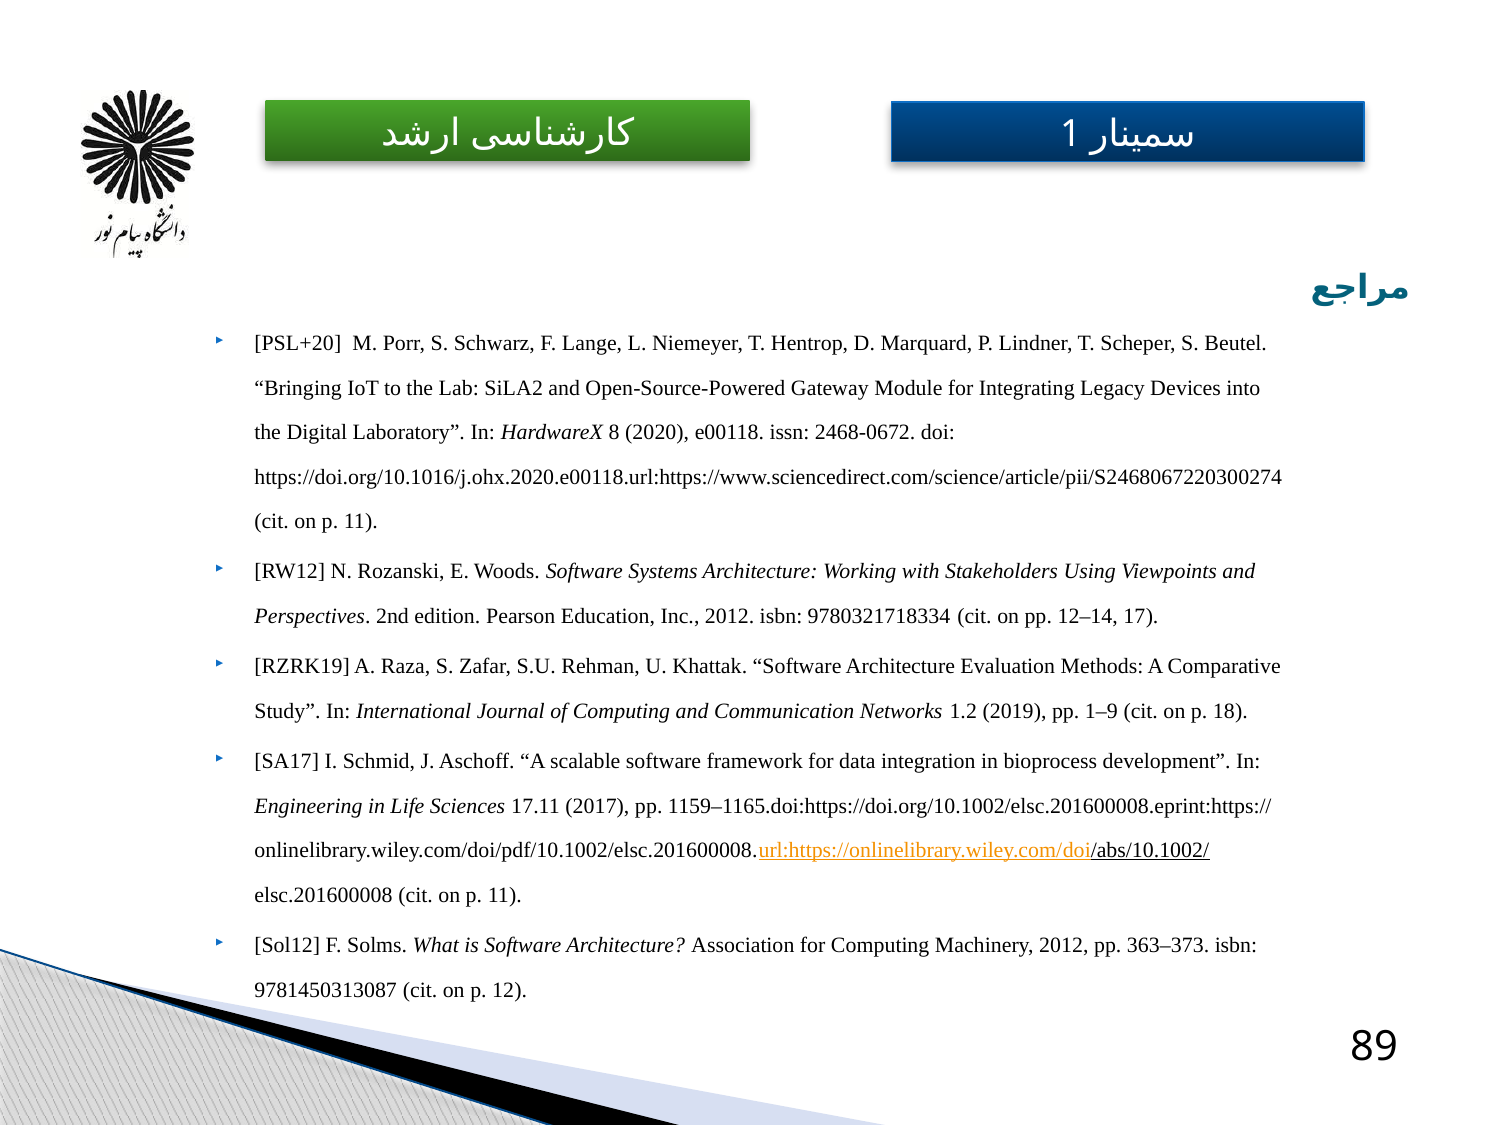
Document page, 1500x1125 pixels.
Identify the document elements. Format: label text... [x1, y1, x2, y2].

list [PSL+20] M. Porr, S. Schwarz, F. Lange, L. Niemeyer, T. Hentrop, D. Marquard, P. Lindner, T. Scheper, S. Beutel. “Bringing IoT to the Lab: SiLA2 and Open-Source-Powered Gateway Module for Integrating Legacy Devices into the Digital Laboratory”. In: HardwareX 8 (2020), e00118. issn: 2468-0672. doi: https://doi.org/10.1016/j.ohx.2020.e00118.url:https://www.sciencedirect.com/science/article/pii/S2468067220300274 (cit. on p. 11). [RW12] N. Rozanski, E. Woods. Software Systems Architecture: Working with Stakeholders Using Viewpoints and Perspectives. 2nd edition. Pearson Education, Inc., 2012. isbn: 9780321718334 (cit. on pp. 12–14, 17). [RZRK19] A. Raza, S. Zafar, S.U. Rehman, U. Khattak. “Software Architecture Evaluation Methods: A Comparative Study”. In: International Journal of Computing and Communication Networks 1.2 (2019), pp. 1–9 (cit. on p. 18). [SA17] I. Schmid, J. Aschoff. “A scalable software framework for data integration in bioprocess development”. In: Engineering in Life Sciences 17.11 (2017), pp. 1159–1165.doi:https://doi.org/10.1002/elsc.201600008.eprint:https://onlinelibrary.wiley.com/doi/pdf/10.1002/elsc.201600008.url:https://onlinelibrary.wiley.com/doi/abs/10.1002/ elsc.201600008 (cit. on p. 11). [Sol12] F. Solms. What is Software Architecture? Association for Computing Machinery, 2012, pp. 363–373. isbn: 9781450313087 (cit. on p. 12). [183, 302, 1306, 1047]
slide_number 89 [1316, 1023, 1432, 1084]
title مراجع [984, 233, 1425, 339]
picture [53, 90, 222, 258]
